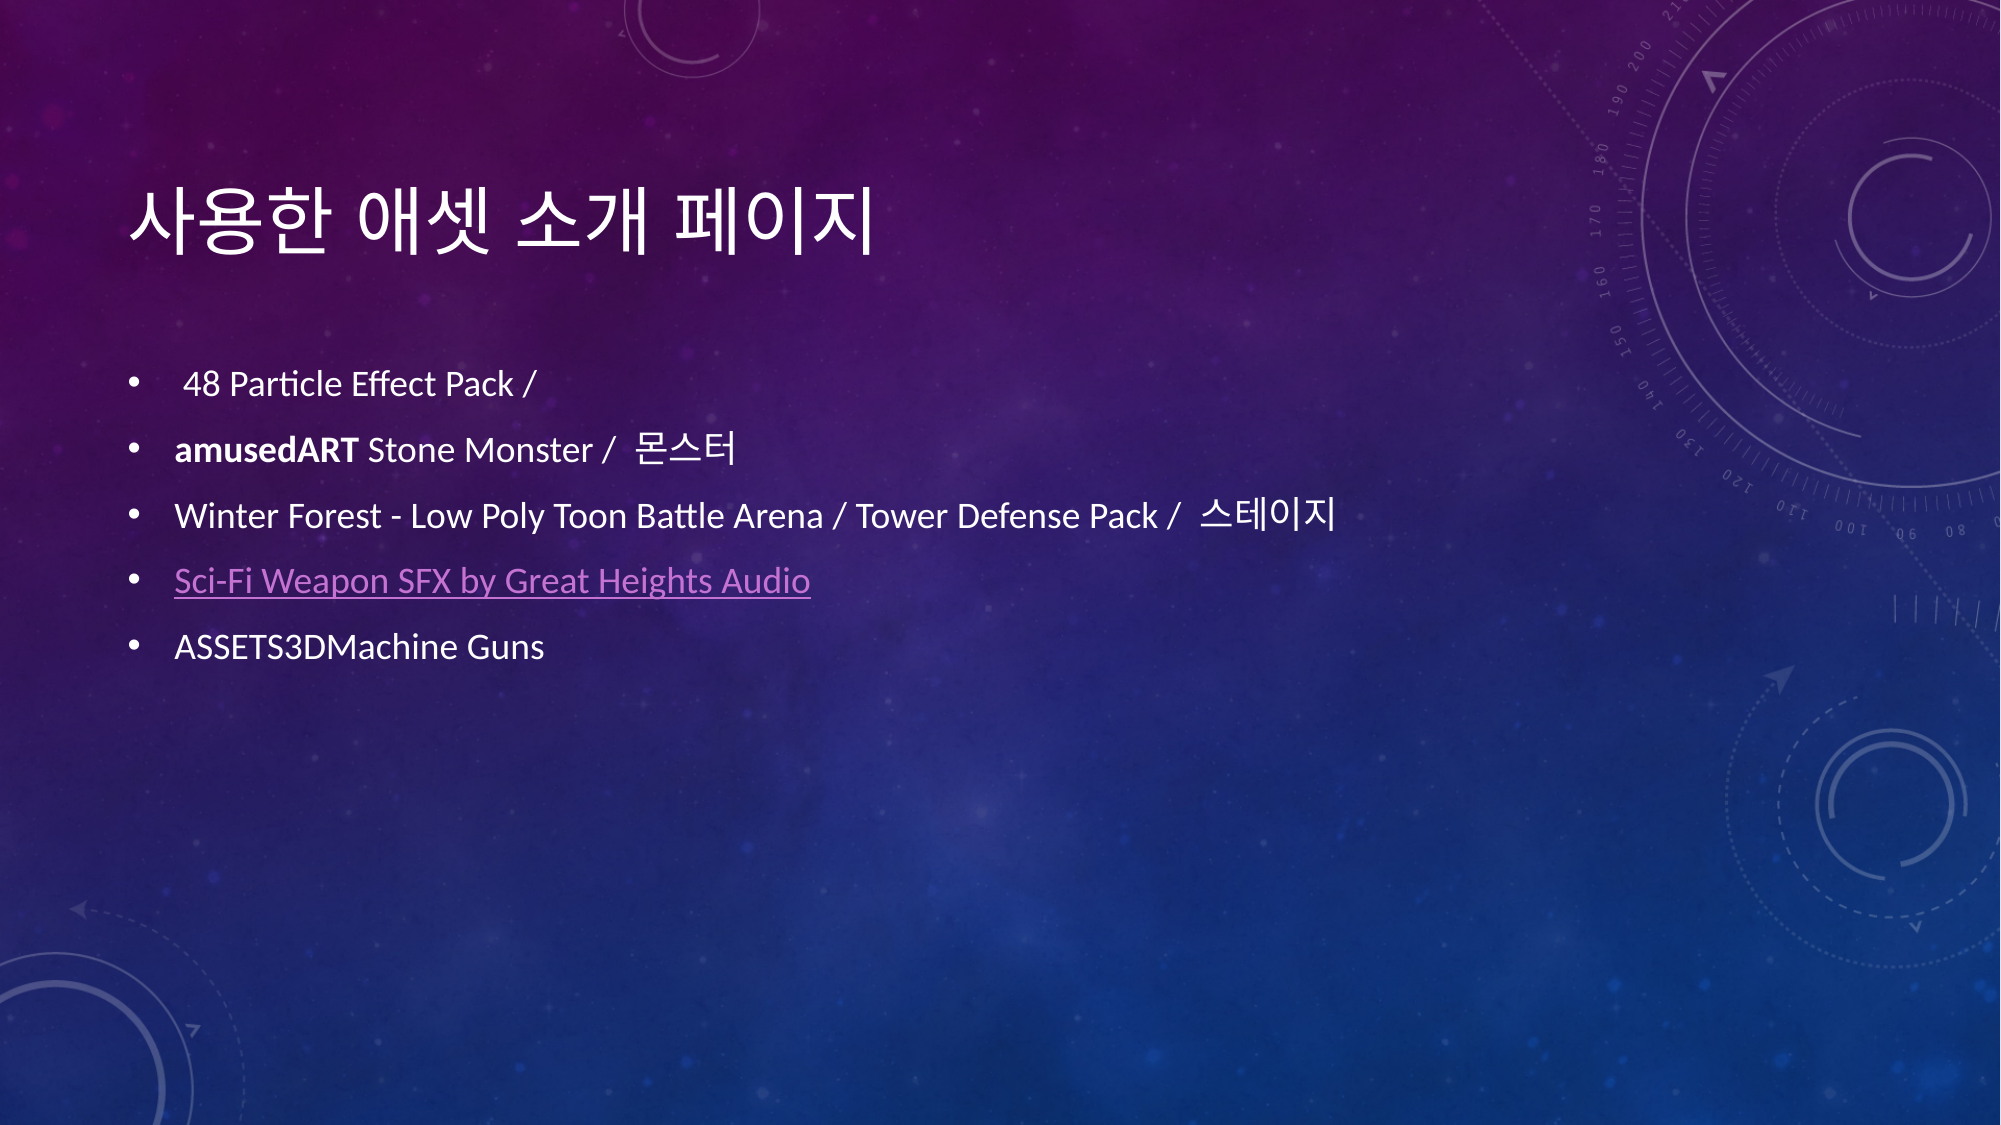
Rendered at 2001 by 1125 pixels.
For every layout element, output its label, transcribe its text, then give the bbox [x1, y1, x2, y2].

picture [0, 0, 2001, 1125]
title 사용한 애셋 소개 페이지 [112, 99, 1775, 339]
list 48 Particle Effect Pack / amusedART Stone Monster / 몬스터 Winter Forest - Low Poly Toon Battle Arena / Tower Defense Pack / 스테이지 Sci-Fi Weapon SFX by Great Heights Audio ASSETS3DMachine Guns [112, 351, 1775, 950]
